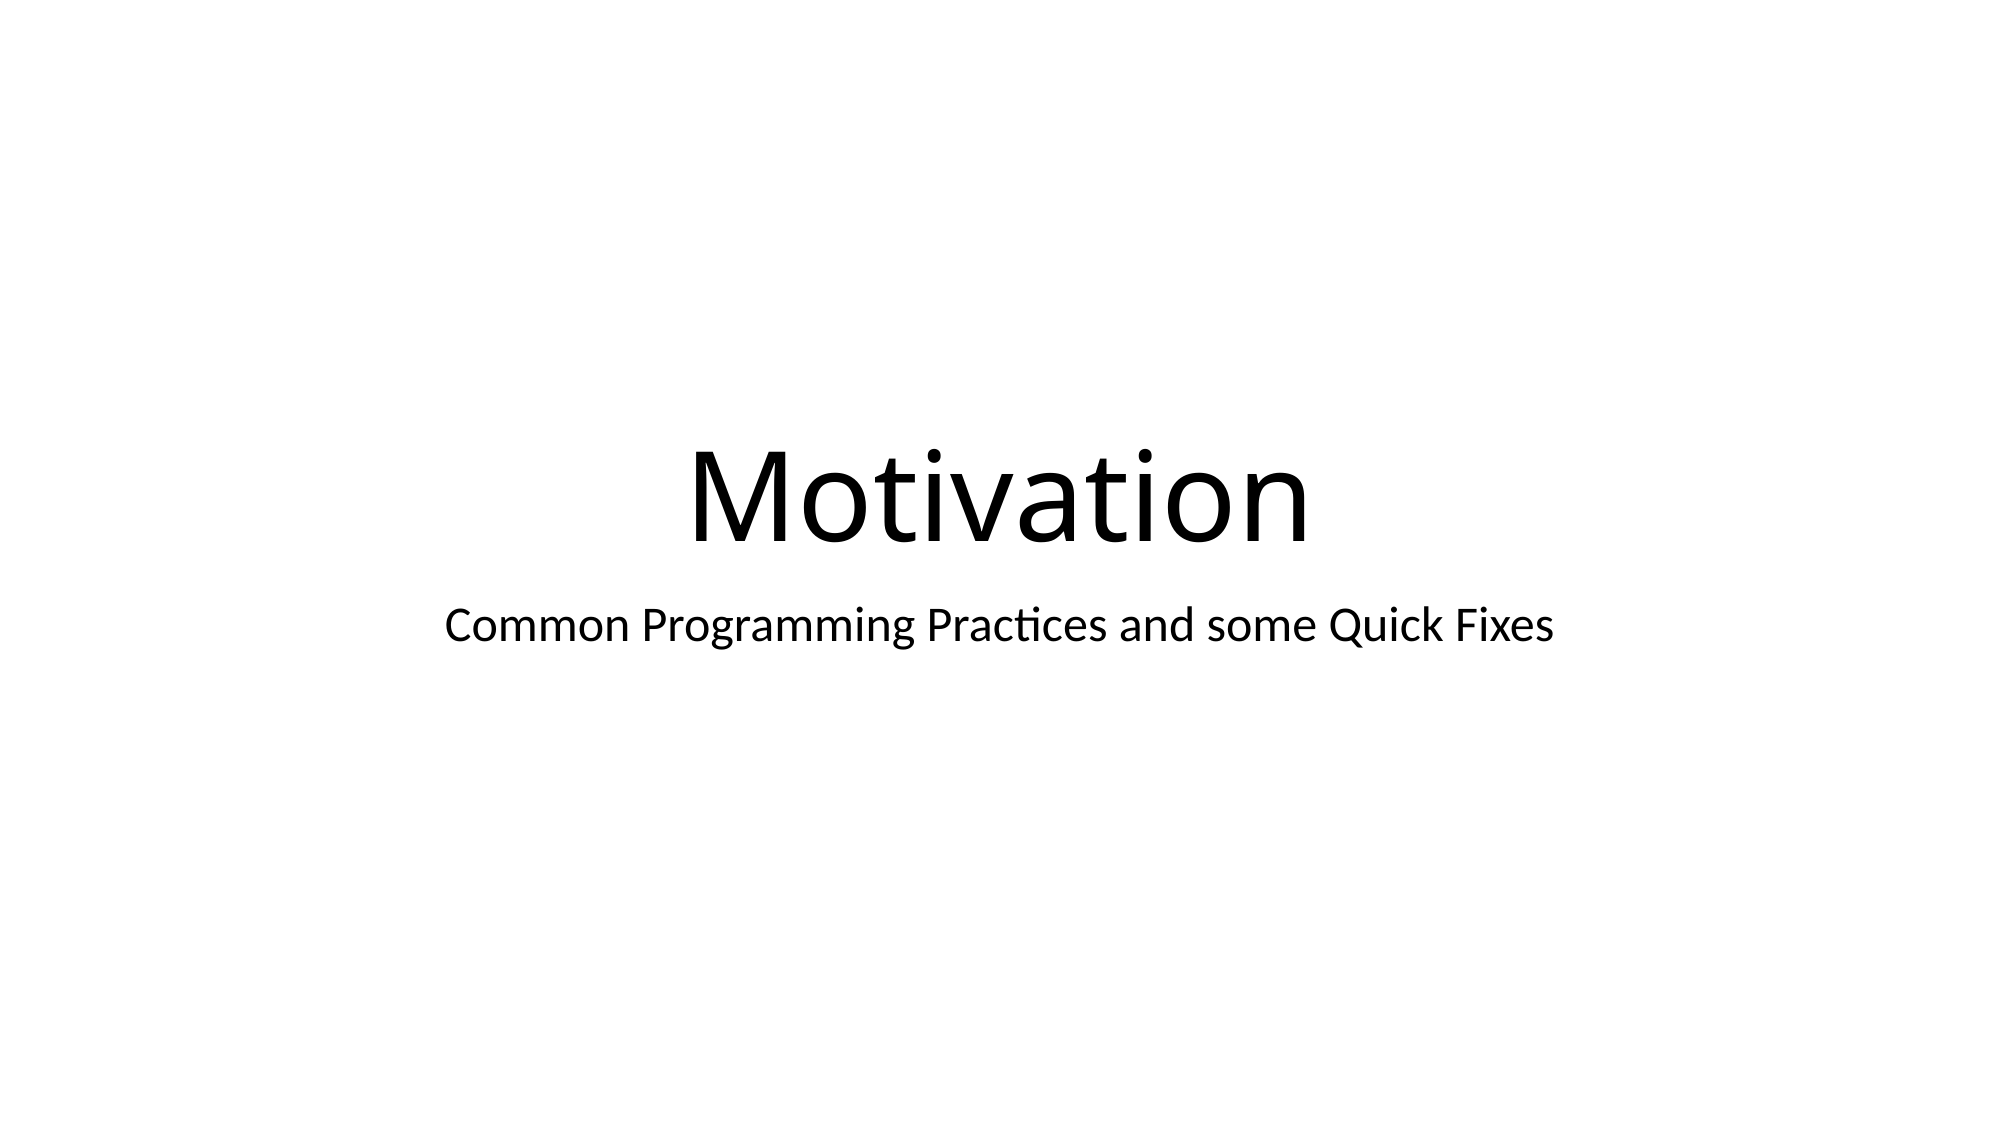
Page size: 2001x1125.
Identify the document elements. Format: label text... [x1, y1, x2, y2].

title Motivation [249, 184, 1750, 576]
subtitle Common Programming Practices and some Quick Fixes [249, 590, 1750, 863]
